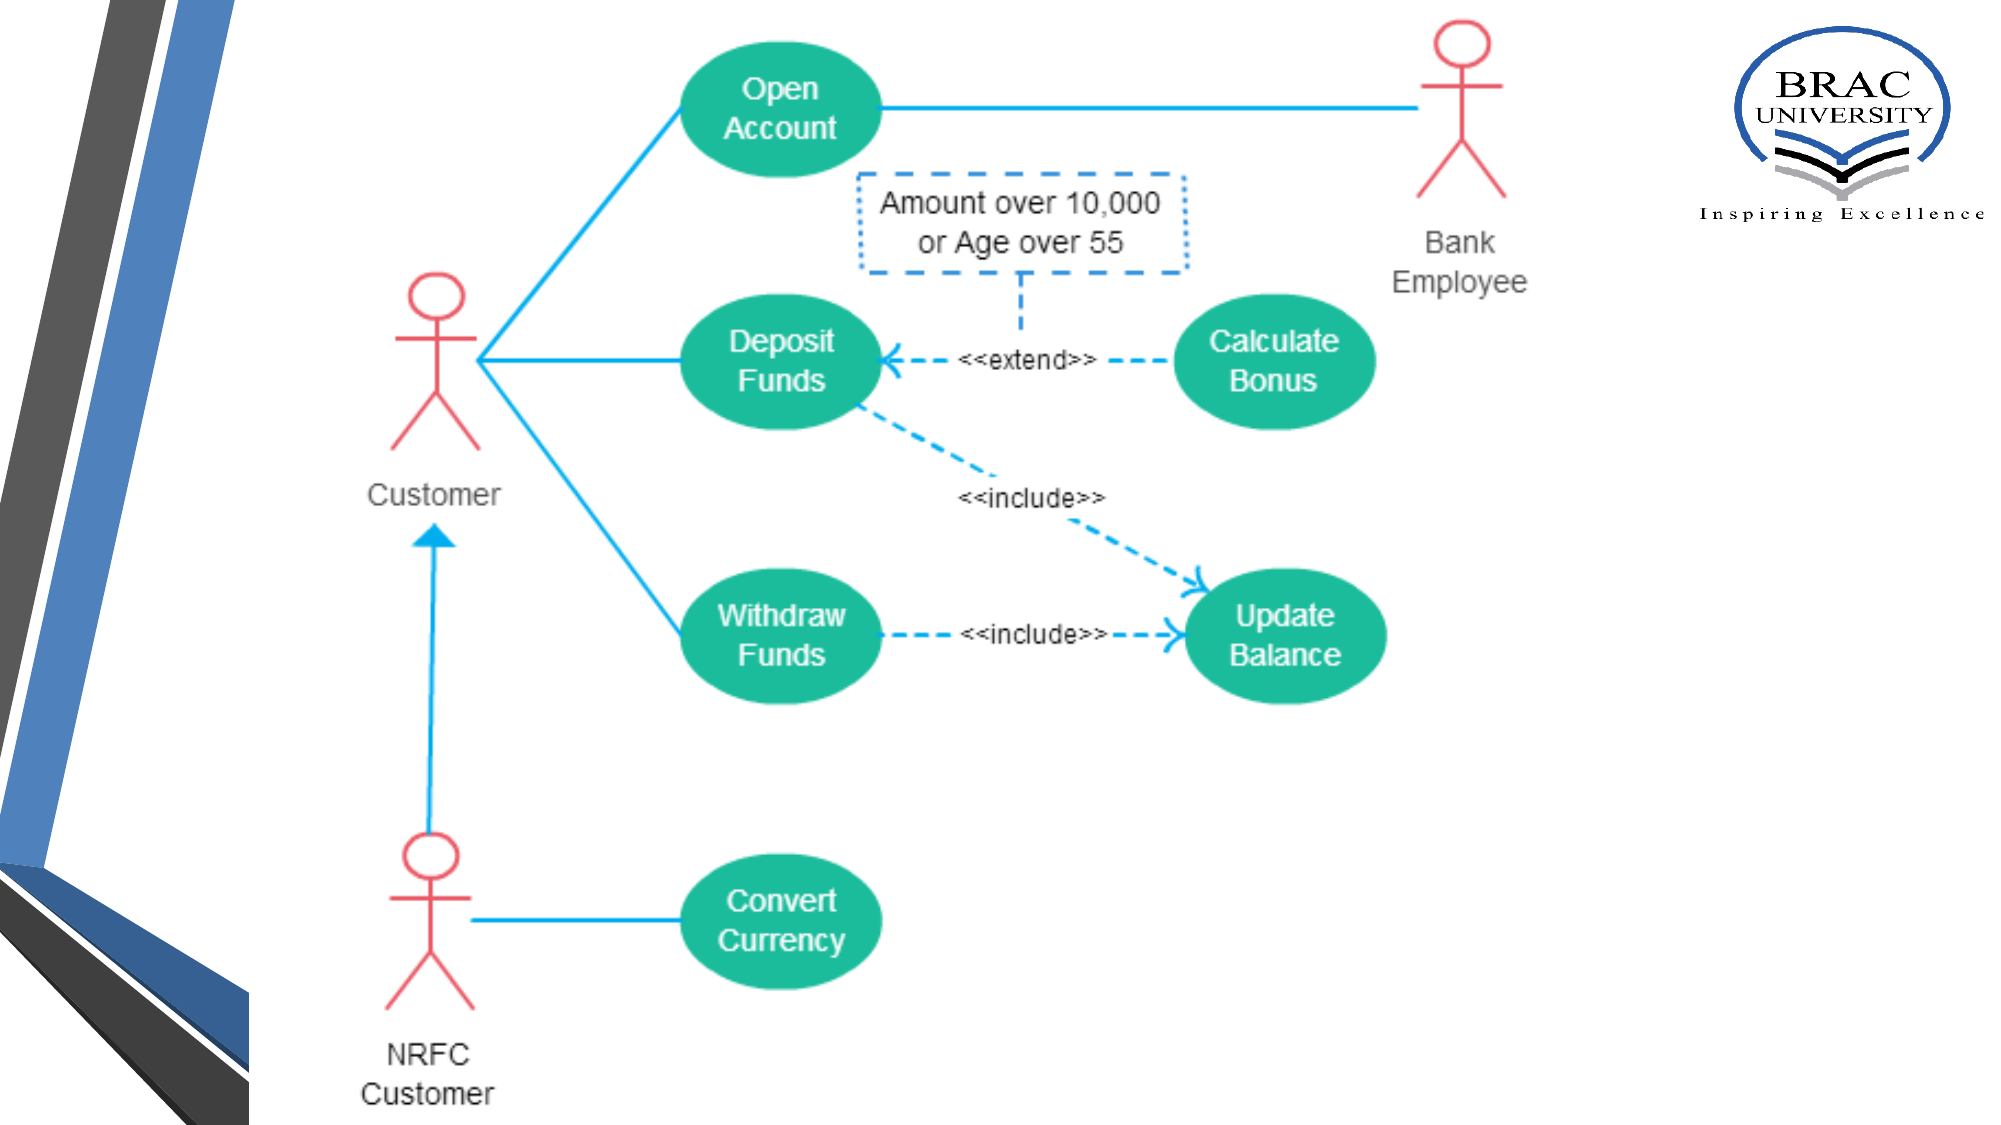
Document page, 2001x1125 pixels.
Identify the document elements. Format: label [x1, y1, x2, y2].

picture [1700, 26, 1984, 222]
picture [249, 0, 1615, 1125]
